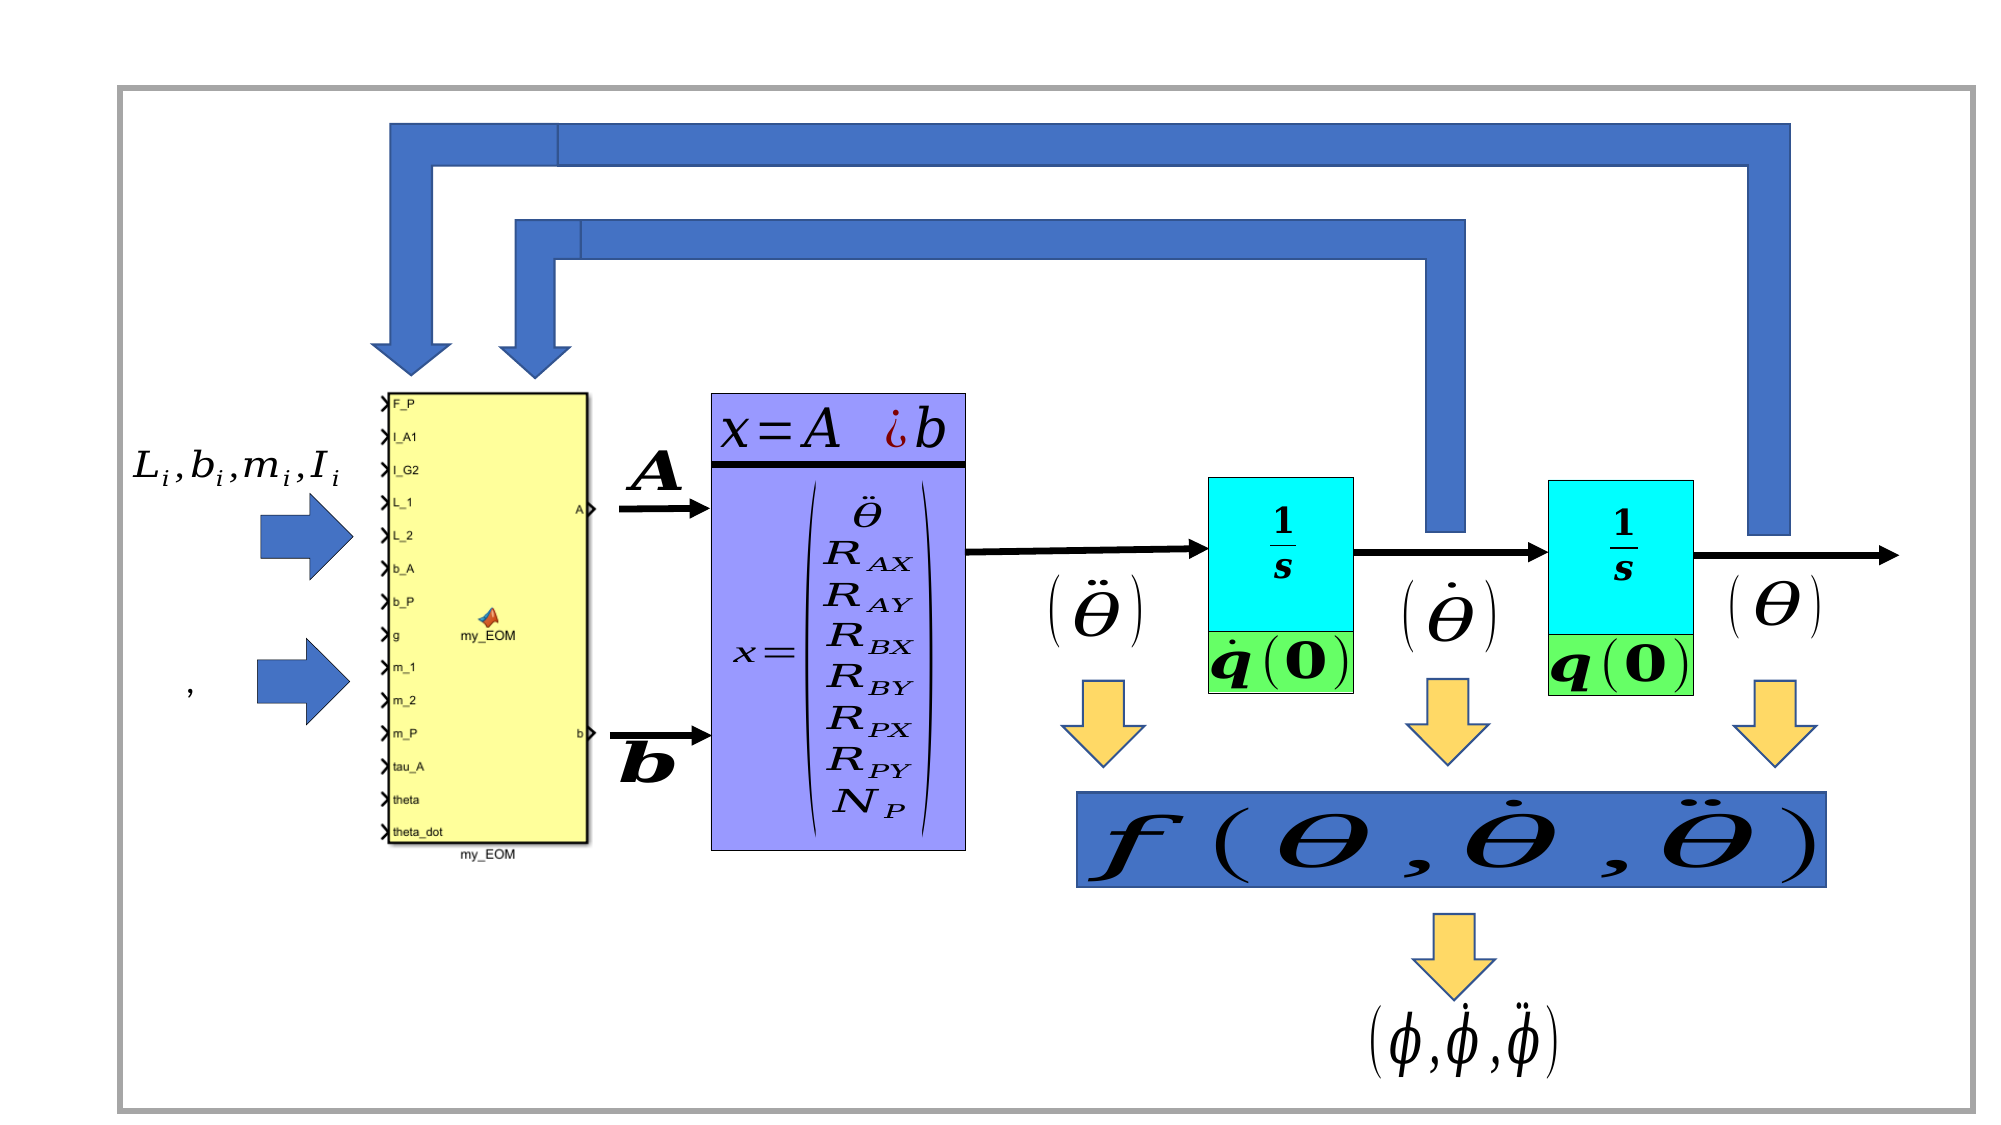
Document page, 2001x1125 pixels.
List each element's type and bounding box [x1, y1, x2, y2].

text_box [1208, 477, 1354, 632]
picture [360, 381, 619, 866]
text_box [964, 548, 1208, 553]
text_box [119, 87, 1974, 1112]
text_box [1548, 479, 1693, 635]
